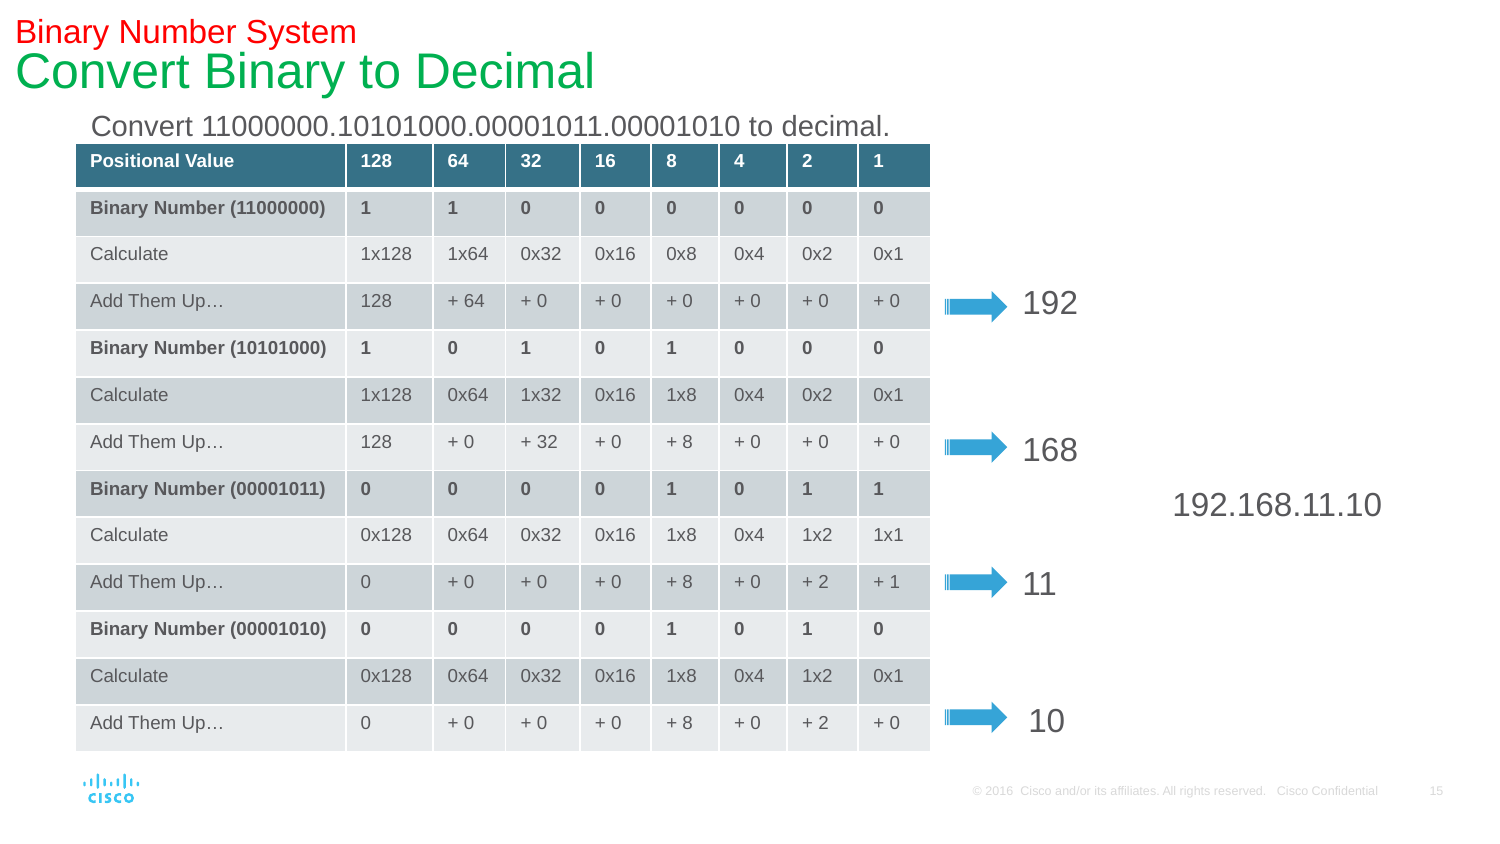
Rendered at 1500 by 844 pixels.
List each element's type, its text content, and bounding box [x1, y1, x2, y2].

table_cell 1 [788, 471, 857, 516]
table_cell 1 [434, 192, 505, 236]
table_cell + 0 [720, 565, 786, 610]
table_cell 128 [347, 284, 432, 329]
table_cell Binary Number (11000000) [76, 192, 345, 236]
table_cell + 0 [859, 706, 930, 751]
table_cell 1x64 [434, 237, 505, 282]
table_cell 0 [581, 471, 650, 516]
table_header 64 [434, 144, 505, 187]
table_cell 0x2 [788, 237, 857, 282]
table_cell 0 [581, 612, 650, 657]
table_cell + 1 [859, 565, 930, 610]
table_cell 128 [347, 425, 432, 470]
table_cell 0x32 [506, 659, 579, 704]
table_cell 0x4 [720, 518, 786, 563]
table_header 2 [788, 144, 857, 187]
table_cell 1 [788, 612, 857, 657]
table_cell 0x64 [434, 378, 505, 423]
table_cell Add Them Up… [76, 284, 345, 329]
table_cell + 8 [652, 565, 718, 610]
table_cell 0x8 [652, 237, 718, 282]
table_cell 0 [581, 331, 650, 376]
table_cell 1x8 [652, 378, 718, 423]
table_cell + 0 [581, 706, 650, 751]
table_cell 0 [506, 471, 579, 516]
table_cell 0 [347, 565, 432, 610]
table_cell 0 [434, 612, 505, 657]
table_cell + 64 [434, 284, 505, 329]
table_cell 0x64 [434, 659, 505, 704]
table_header Positional Value [76, 144, 345, 187]
text_box [943, 564, 1007, 600]
table_cell 0 [506, 192, 579, 236]
text_box Convert 11000000.10101000.00001011.00001010 to decimal. [76, 99, 907, 142]
table_cell + 8 [652, 706, 718, 751]
table_cell 1x128 [347, 237, 432, 282]
table_cell 1x128 [347, 378, 432, 423]
table_cell Calculate [76, 659, 345, 704]
table_header 4 [720, 144, 786, 187]
text_box 10 [1013, 691, 1081, 747]
table_cell 0x16 [581, 378, 650, 423]
table_cell + 0 [506, 565, 579, 610]
table_cell 0 [434, 471, 505, 516]
table_cell + 0 [652, 284, 718, 329]
table_cell + 8 [652, 425, 718, 470]
table_cell 0x4 [720, 237, 786, 282]
table_cell 0x16 [581, 518, 650, 563]
text_box 192.168.11.10 [1157, 475, 1398, 531]
table_cell + 0 [720, 425, 786, 470]
table_cell 1 [859, 471, 930, 516]
text_box 11 [1007, 554, 1072, 610]
table_cell + 0 [581, 425, 650, 470]
table_cell 0x128 [347, 518, 432, 563]
table_cell 1x8 [652, 659, 718, 704]
table_cell + 0 [581, 284, 650, 329]
table_cell 0 [347, 612, 432, 657]
table_cell + 0 [859, 425, 930, 470]
table_cell 1x8 [652, 518, 718, 563]
table_cell 0 [859, 192, 930, 236]
text_box [943, 289, 1007, 325]
title Binary Number System Convert Binary to Decimal [0, 5, 1369, 111]
table_cell 1x32 [506, 378, 579, 423]
table_cell + 0 [581, 565, 650, 610]
table_cell Add Them Up… [76, 706, 345, 751]
table_cell + 32 [506, 425, 579, 470]
text_box [943, 429, 1007, 465]
table_cell 0x1 [859, 378, 930, 423]
table_cell 0 [720, 331, 786, 376]
table_cell 0x2 [788, 378, 857, 423]
table_cell 0x16 [581, 237, 650, 282]
table_cell 0 [434, 331, 505, 376]
table_cell 0x1 [859, 659, 930, 704]
table_cell Calculate [76, 378, 345, 423]
table_cell Binary Number (00001010) [76, 612, 345, 657]
table_cell 0 [859, 612, 930, 657]
table_cell 0x4 [720, 378, 786, 423]
text_box 192 [1007, 273, 1093, 329]
table_cell 1 [506, 331, 579, 376]
table_cell 0 [720, 192, 786, 236]
table_cell Binary Number (10101000) [76, 331, 345, 376]
table_cell 1 [347, 192, 432, 236]
table_cell + 0 [434, 565, 505, 610]
table_header 16 [581, 144, 650, 187]
table_cell + 0 [720, 284, 786, 329]
table_cell 0 [788, 192, 857, 236]
table_cell 0x32 [506, 518, 579, 563]
table_cell 0 [720, 471, 786, 516]
table_cell + 0 [720, 706, 786, 751]
table_cell 0 [652, 192, 718, 236]
table_cell + 0 [434, 425, 505, 470]
table_cell + 0 [859, 284, 930, 329]
table_cell 1 [652, 612, 718, 657]
table_header 32 [506, 144, 579, 187]
table_cell Binary Number (00001011) [76, 471, 345, 516]
table_cell Calculate [76, 237, 345, 282]
table_cell + 0 [434, 706, 505, 751]
table_cell Add Them Up… [76, 565, 345, 610]
table_cell 1x1 [859, 518, 930, 563]
table_cell 0 [581, 192, 650, 236]
table_cell + 0 [788, 284, 857, 329]
table_cell 0x16 [581, 659, 650, 704]
table_cell 0x4 [720, 659, 786, 704]
table_cell + 0 [506, 706, 579, 751]
table_cell + 0 [506, 284, 579, 329]
table_cell Calculate [76, 518, 345, 563]
table_cell 0x32 [506, 237, 579, 282]
table_cell 1 [652, 331, 718, 376]
table_cell 0x128 [347, 659, 432, 704]
table_cell + 2 [788, 565, 857, 610]
table_cell + 2 [788, 706, 857, 751]
table_cell 0 [506, 612, 579, 657]
table_cell 0 [720, 612, 786, 657]
text_box [943, 699, 1010, 736]
table_cell 1x2 [788, 659, 857, 704]
table_cell 0x64 [434, 518, 505, 563]
table_cell 0 [347, 706, 432, 751]
table_cell 0x1 [859, 237, 930, 282]
table_header 1 [859, 144, 930, 187]
table_header 128 [347, 144, 432, 187]
table_cell 0 [859, 331, 930, 376]
text_box 168 [1007, 420, 1093, 475]
table_cell + 0 [788, 425, 857, 470]
table_cell 1 [652, 471, 718, 516]
table_cell Add Them Up… [76, 425, 345, 470]
table_header 8 [652, 144, 718, 187]
table_cell 1 [347, 331, 432, 376]
table_cell 0 [788, 331, 857, 376]
table_cell 0 [347, 471, 432, 516]
table_cell 1x2 [788, 518, 857, 563]
